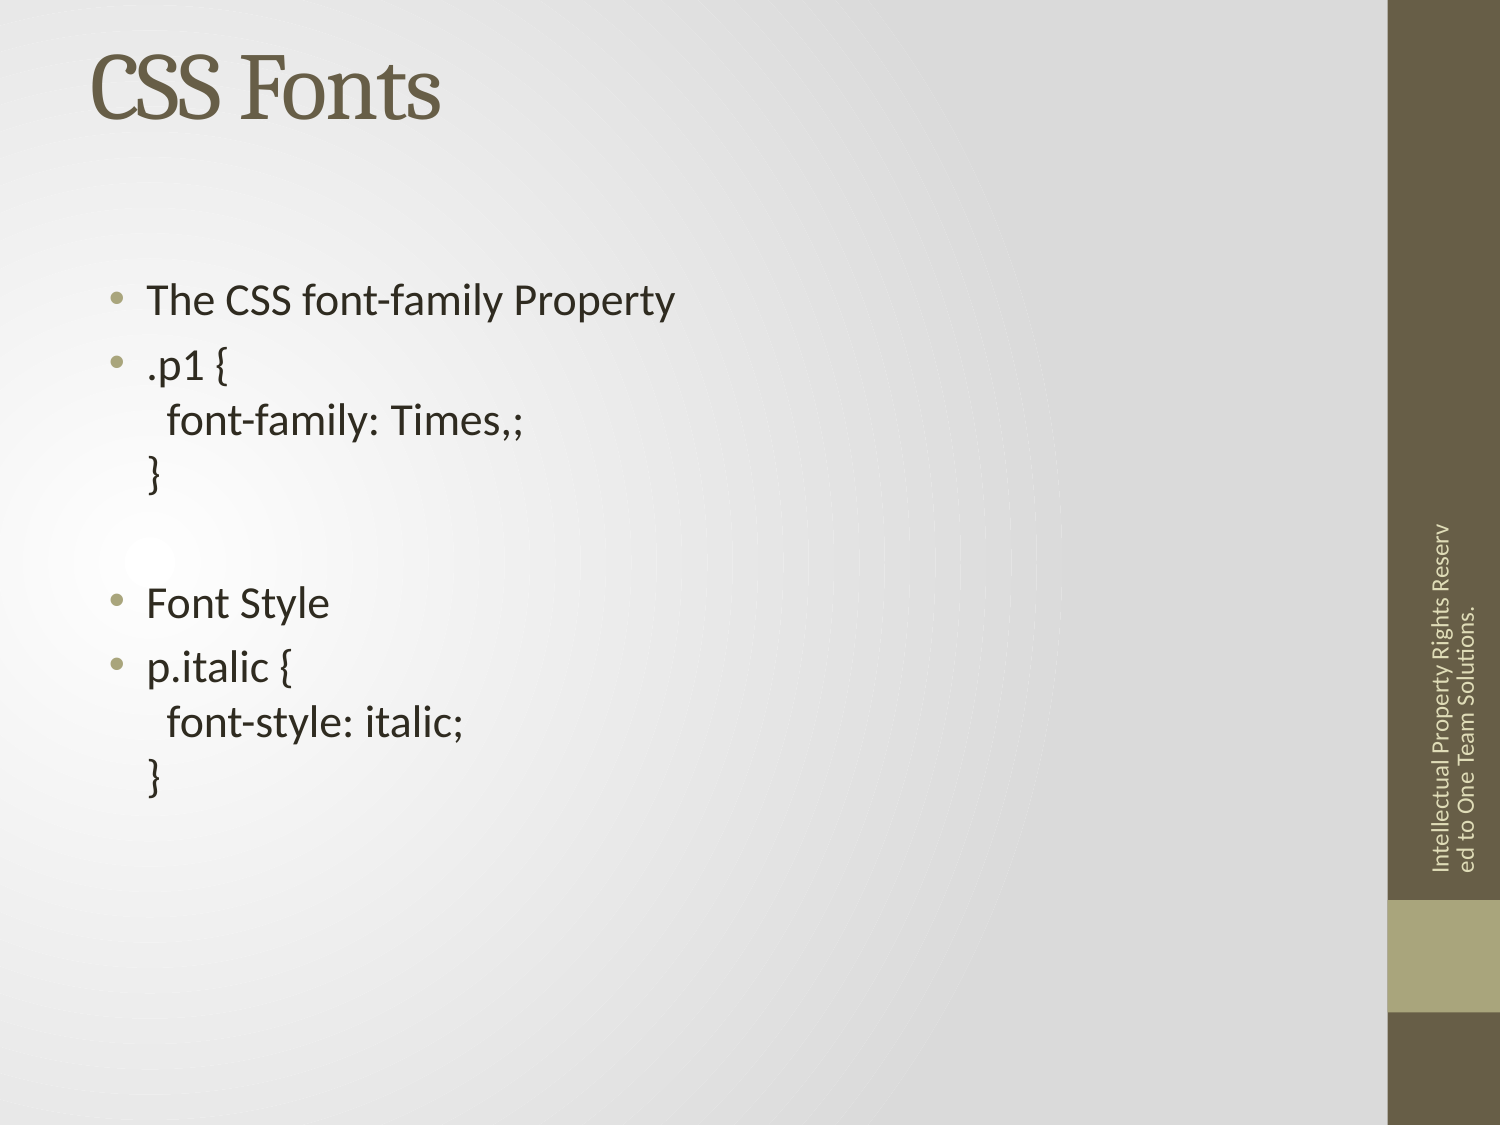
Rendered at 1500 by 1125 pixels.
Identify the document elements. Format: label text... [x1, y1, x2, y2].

footer Intellectual Property Rights Reserved to One Team Solutions. [1408, 500, 1469, 889]
list The CSS font-family Property .p1 { font-family: Times,; } Font Style p.italic { font-style: italic; } [75, 262, 1325, 1050]
title CSS Fonts [75, 45, 1325, 233]
